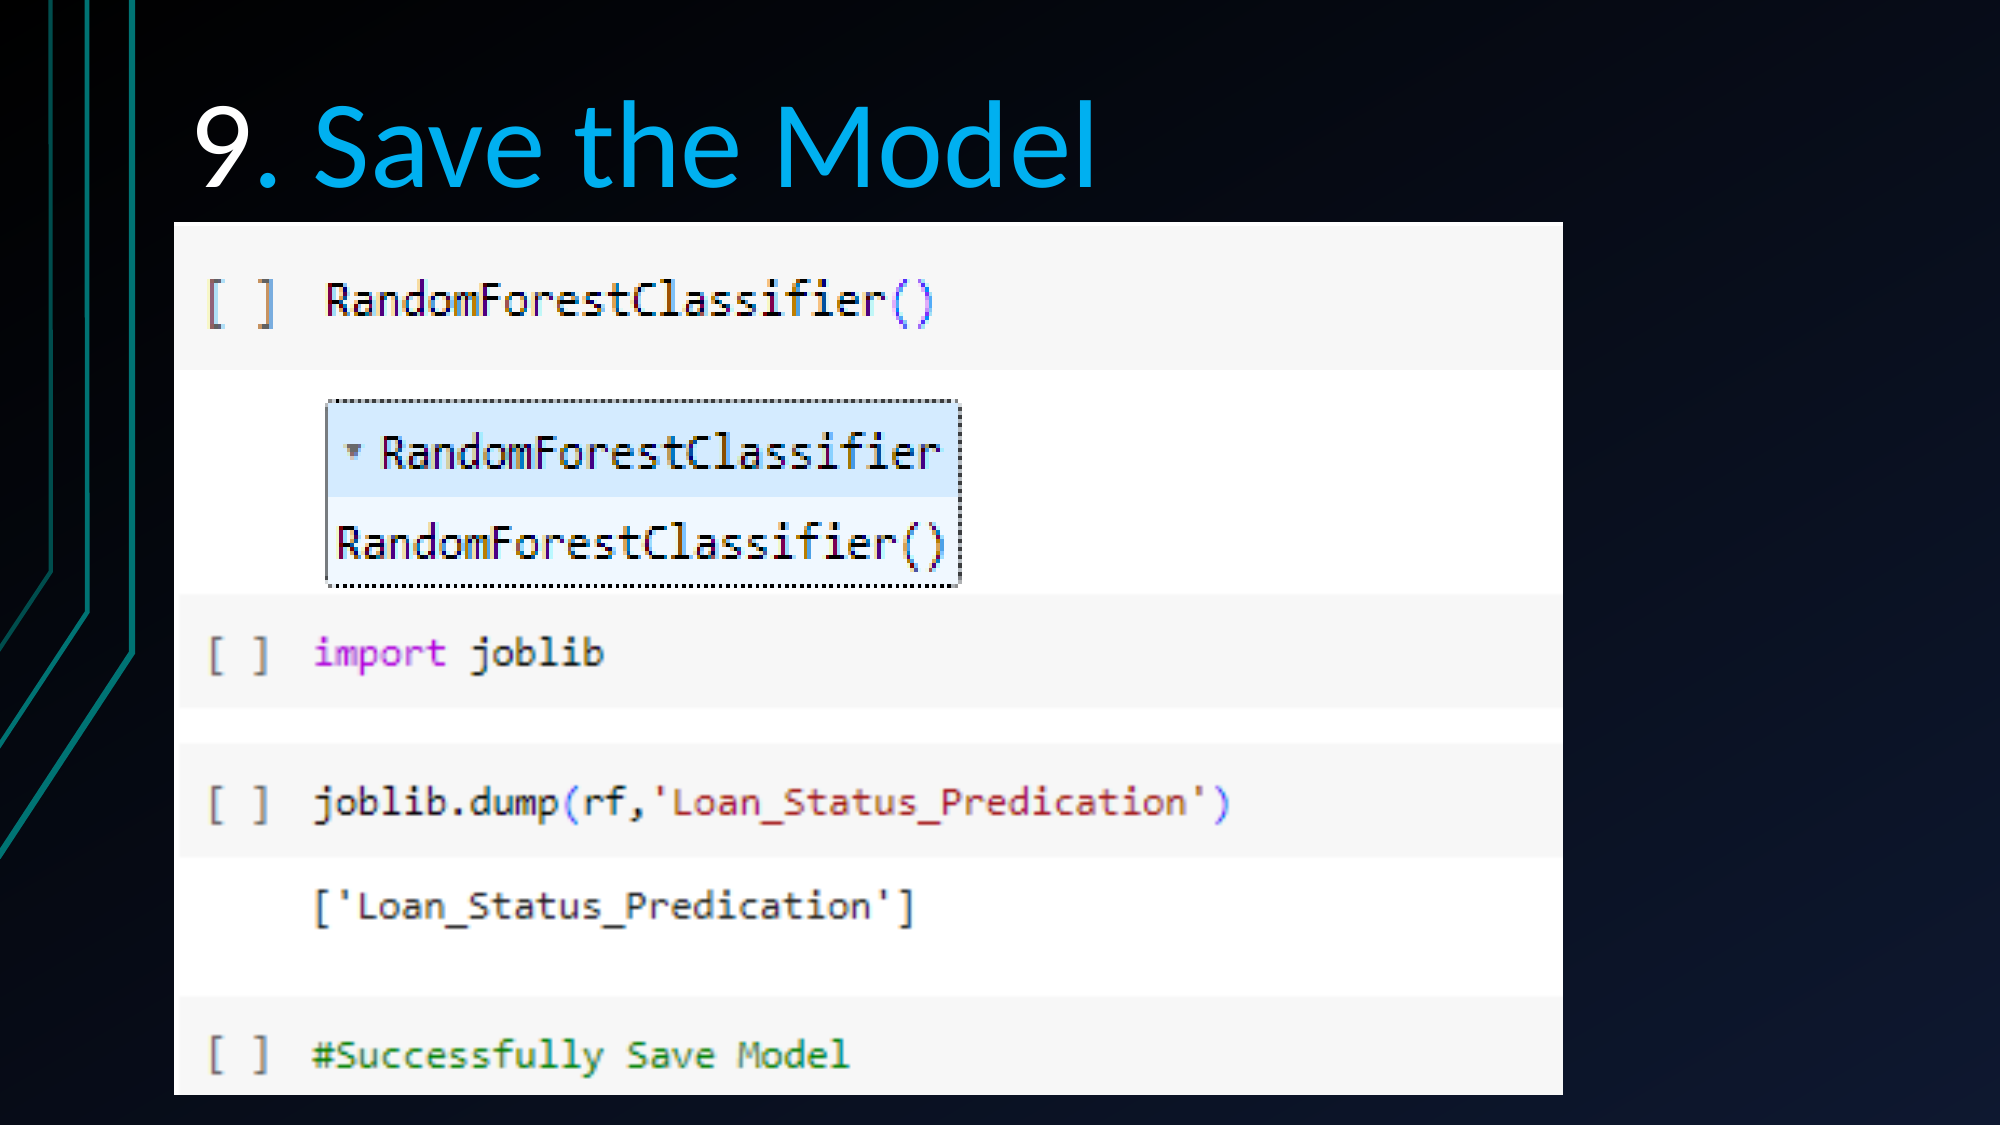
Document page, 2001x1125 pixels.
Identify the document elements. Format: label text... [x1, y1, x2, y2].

text_box 9. Save the Model [174, 55, 1178, 220]
picture [174, 221, 1563, 1095]
